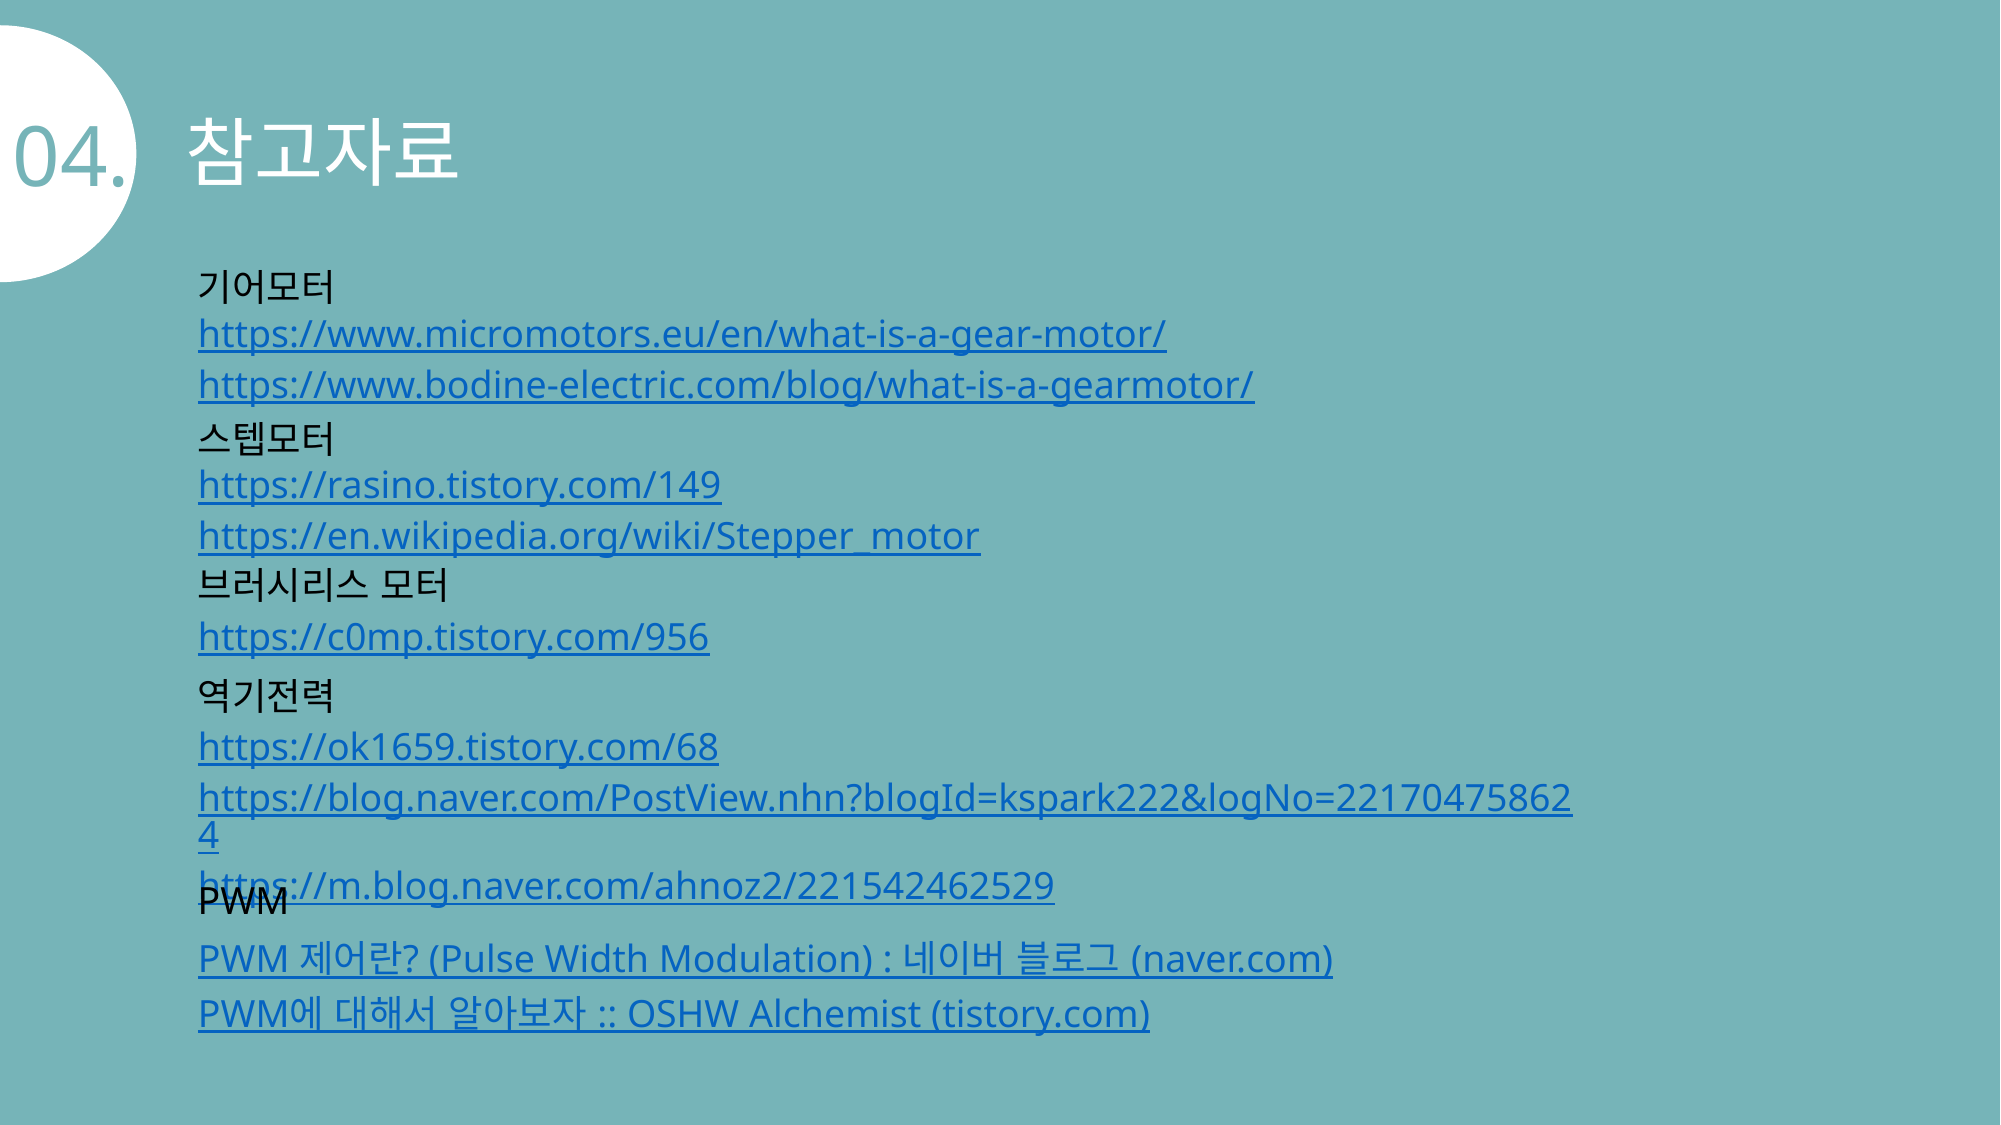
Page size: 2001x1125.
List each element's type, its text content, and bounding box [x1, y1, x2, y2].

text_box https://rasino.tistory.com/149 https://en.wikipedia.org/wiki/Stepper_motor [183, 453, 1206, 616]
text_box https://c0mp.tistory.com/956 [183, 616, 1206, 715]
text_box 04. [0, 95, 146, 211]
text_box 기어모터 [183, 256, 518, 317]
text_box https://www.micromotors.eu/en/what-is-a-gear-motor/ https://www.bodine-electric.com/blog/what-is-a-gearmotor/ [183, 302, 1393, 465]
text_box 참고자료 [170, 97, 477, 203]
text_box 브러시리스 모터 [183, 554, 518, 615]
text_box https://ok1659.tistory.com/68 https://blog.naver.com/PostView.nhn?blogId=kspark222&logNo=221704758624 https://m.blog.naver.com/ahnoz2/221542462529 [183, 715, 1610, 929]
text_box PWM 제어란? (Pulse Width Modulation) : 네이버 블로그 (naver.com) PWM에 대해서 알아보자 :: OSHW Alchemist (tistory.com) [183, 928, 1427, 1052]
text_box PWM [183, 869, 518, 930]
text_box 역기전력 [183, 665, 518, 726]
text_box 스텝모터 [183, 408, 518, 469]
